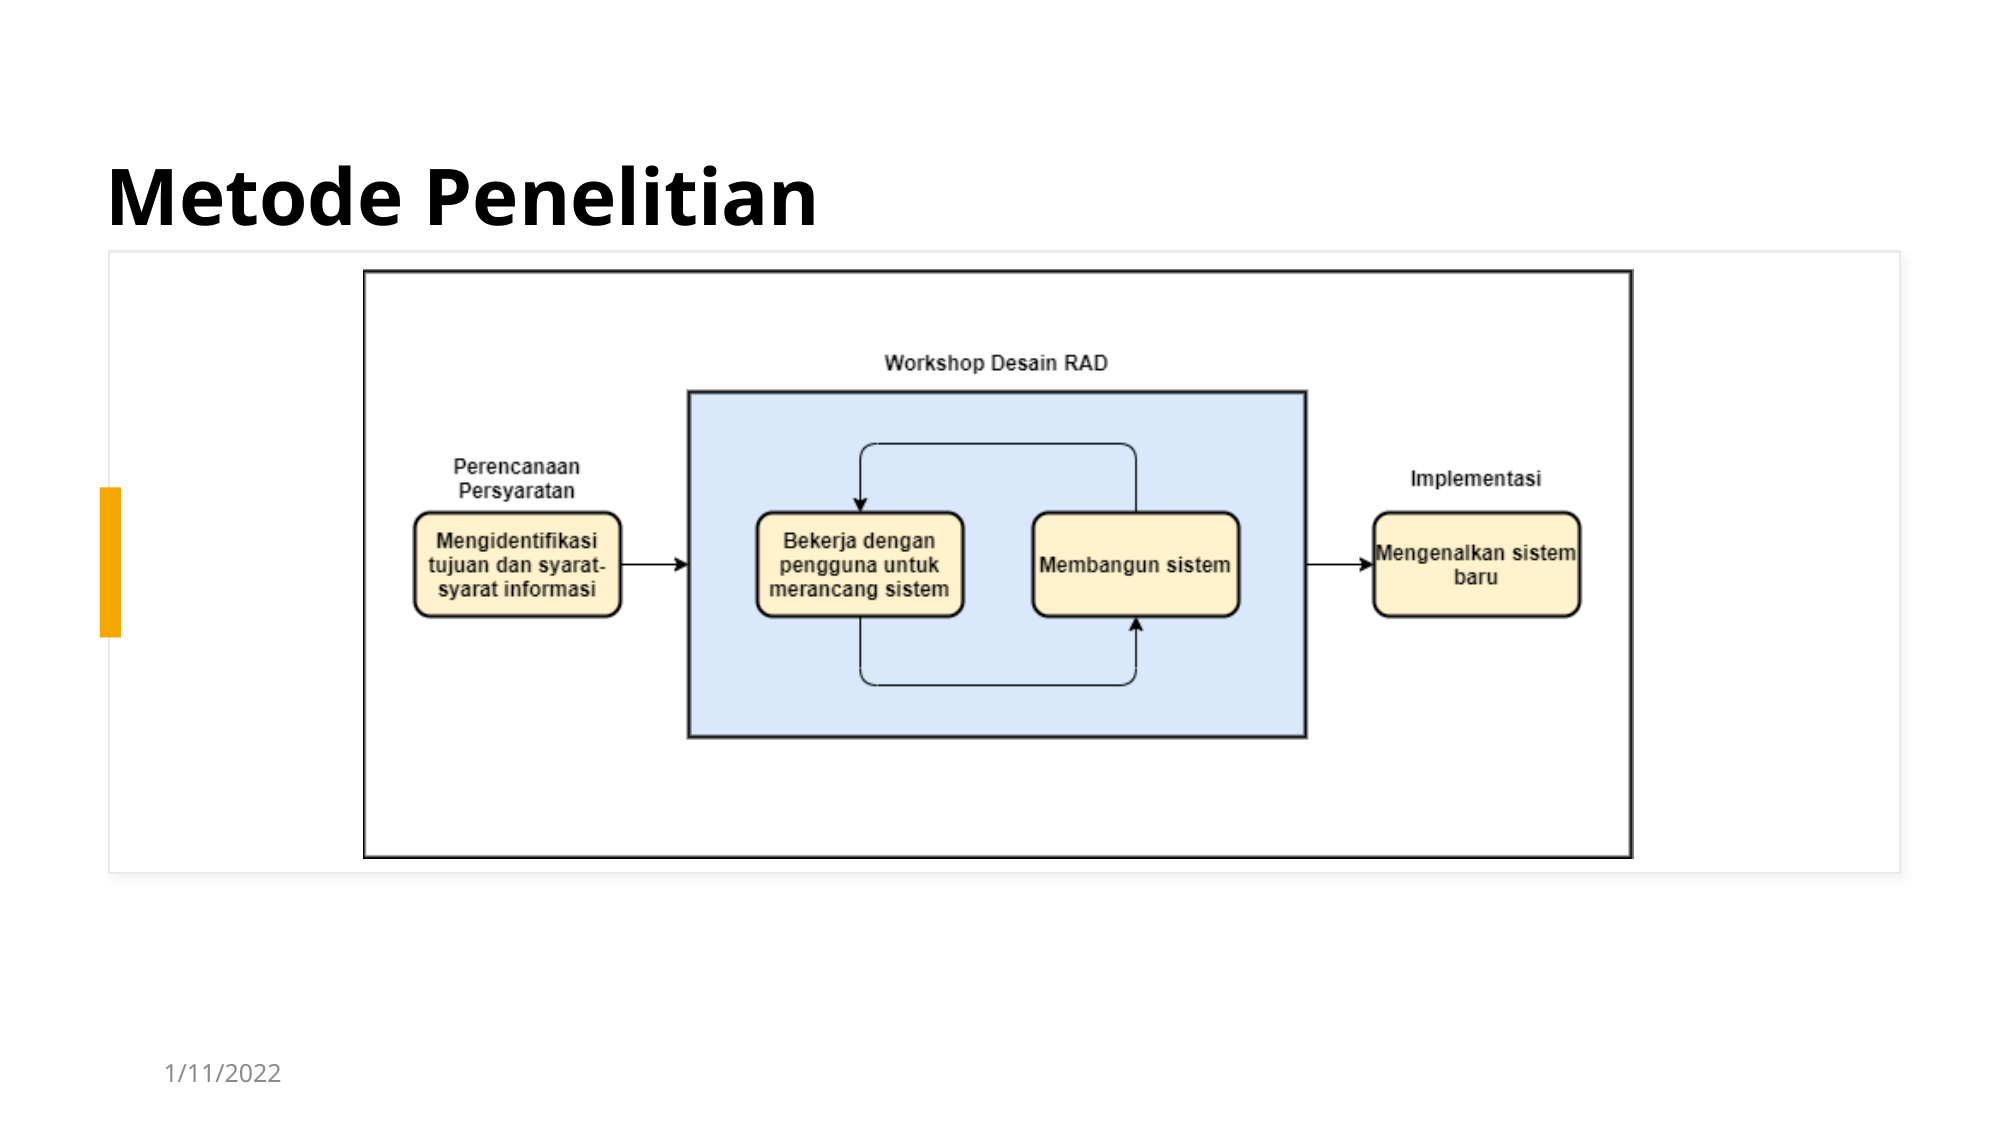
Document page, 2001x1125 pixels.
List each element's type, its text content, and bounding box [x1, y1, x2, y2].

title Metode Penelitian [90, 150, 1019, 250]
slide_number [148, 1042, 599, 1103]
picture [363, 269, 1634, 859]
